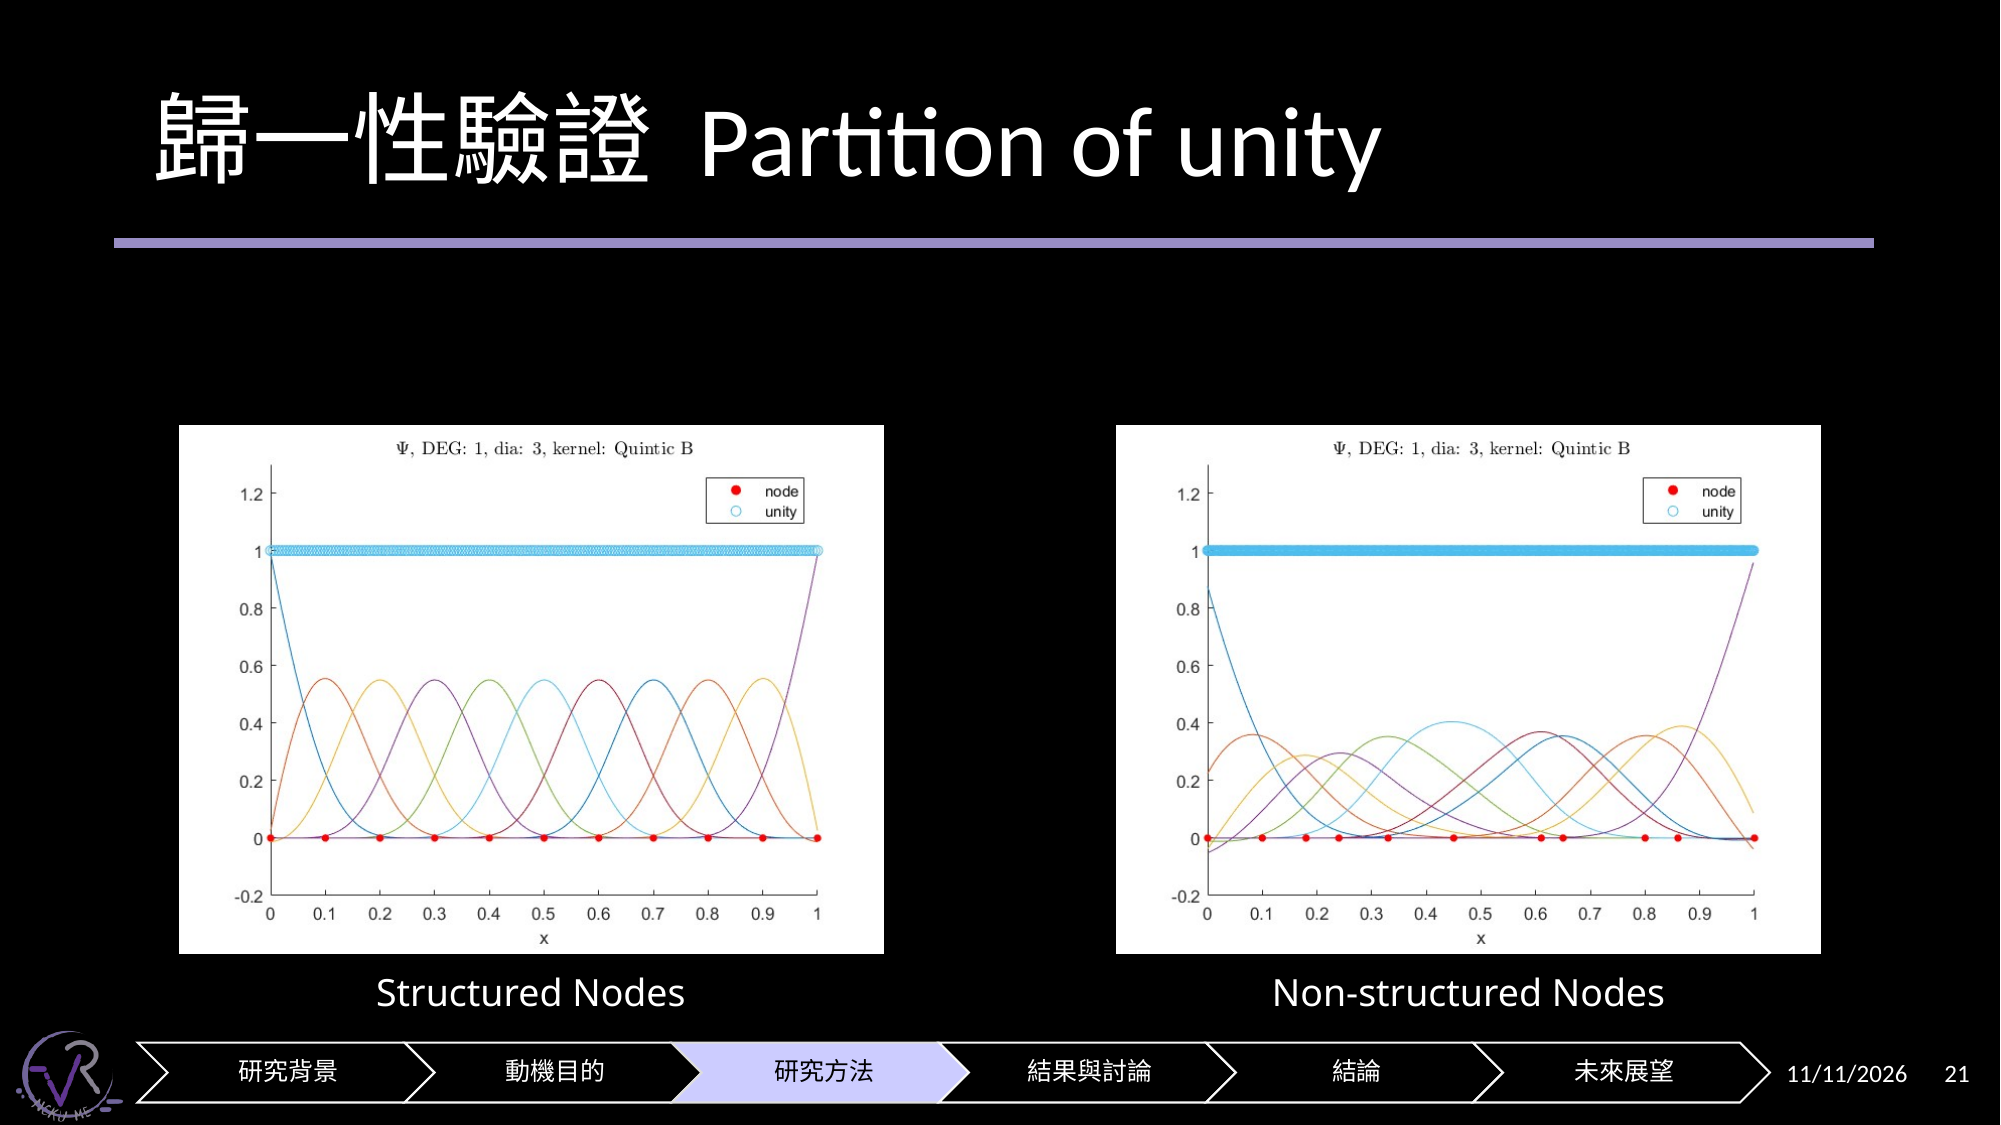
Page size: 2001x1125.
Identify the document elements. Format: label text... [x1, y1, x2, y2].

text_box Structured Nodes [235, 962, 827, 1022]
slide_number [1771, 1042, 1927, 1103]
text_box Non-structured Nodes [1173, 962, 1764, 1022]
picture [179, 425, 884, 954]
picture [1116, 425, 1821, 954]
slide_number 21 [1927, 1042, 1985, 1103]
title 歸一性驗證 Partition of unity [137, 59, 1863, 229]
picture [15, 1030, 137, 1122]
